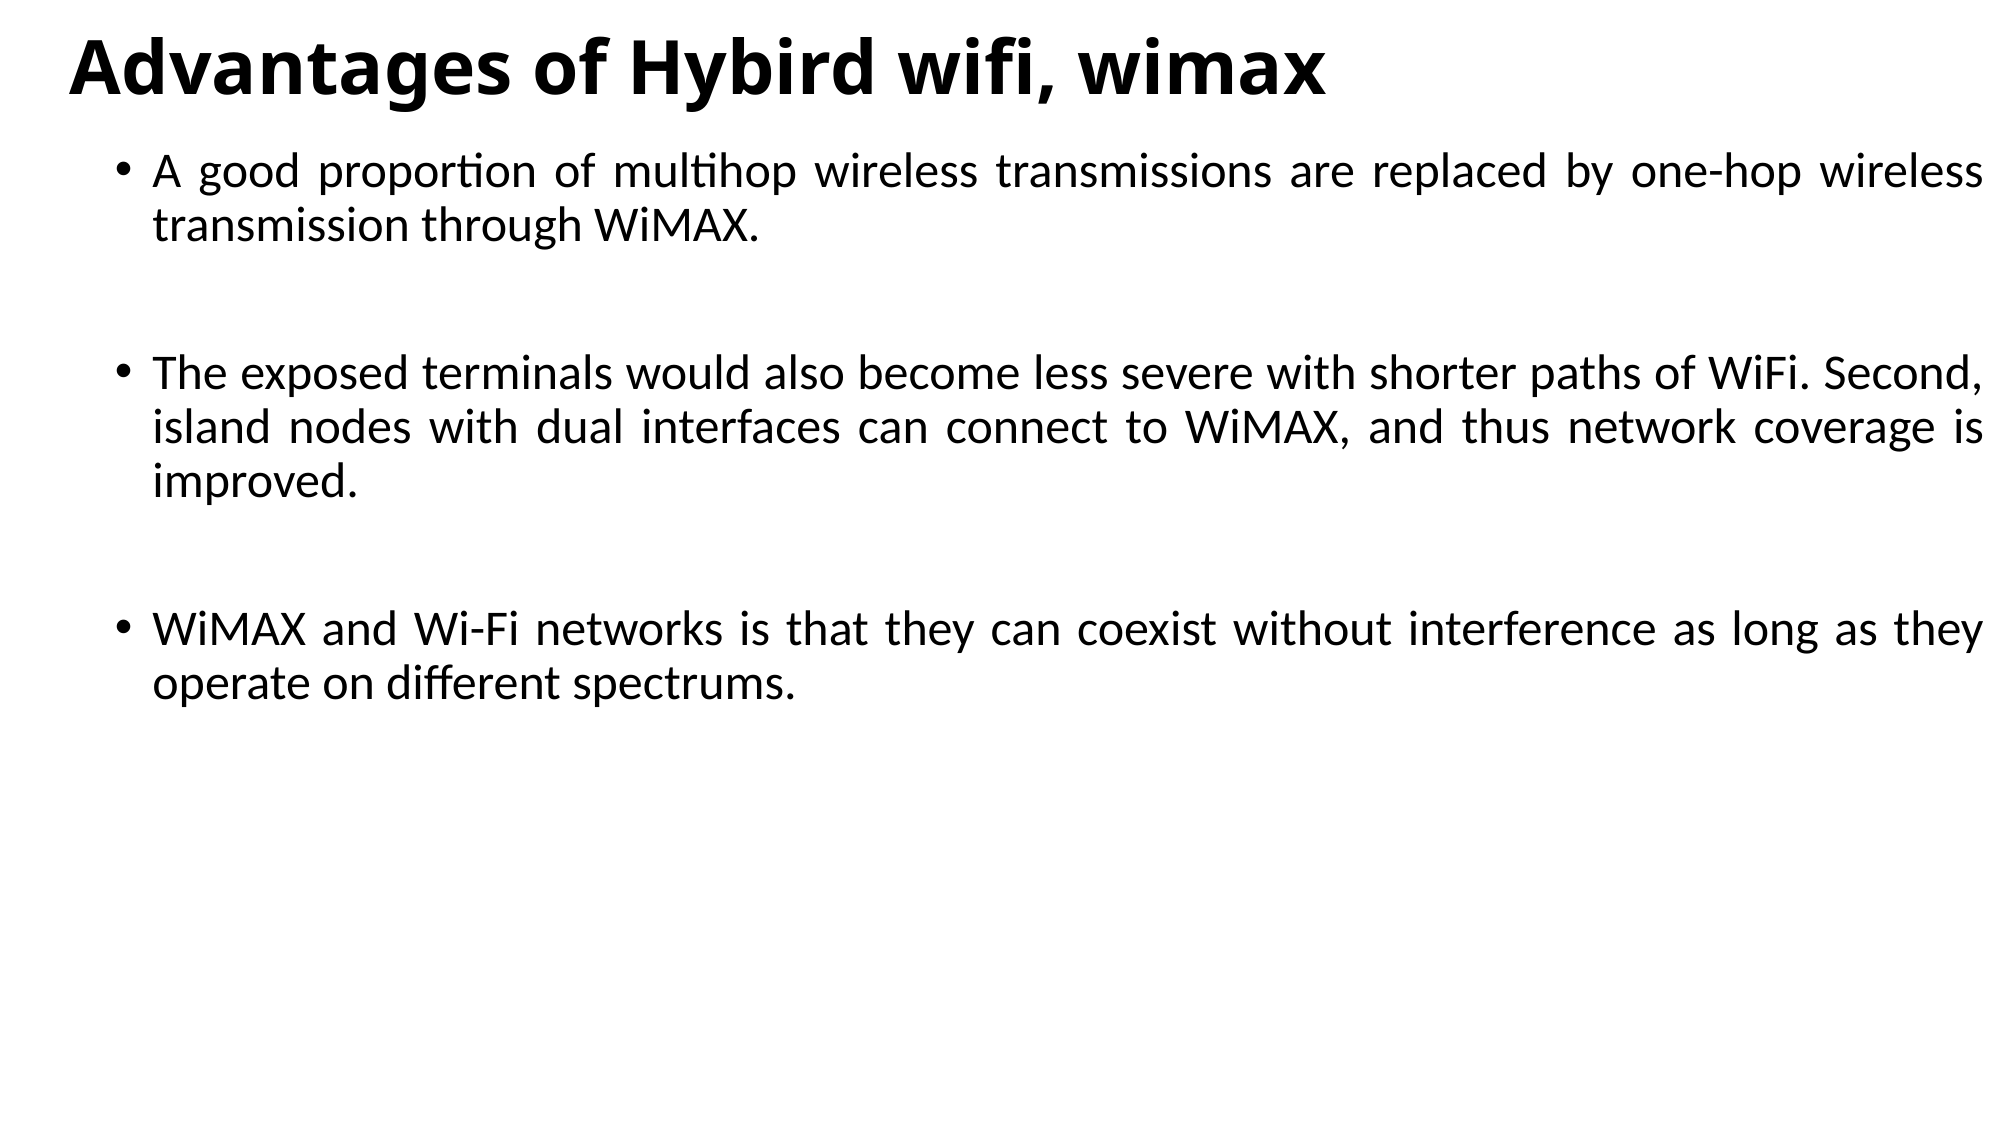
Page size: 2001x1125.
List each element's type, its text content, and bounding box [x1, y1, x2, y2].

list A good proportion of multihop wireless transmissions are replaced by one-hop wireless transmission through WiMAX. The exposed terminals would also become less severe with shorter paths of WiFi. Second, island nodes with dual interfaces can connect to WiMAX, and thus network coverage is improved. WiMAX and Wi-Fi networks is that they can coexist without interference as long as they operate on different spectrums. [24, 137, 2000, 1090]
title Advantages of Hybird wifi, wimax [54, 17, 2000, 123]
